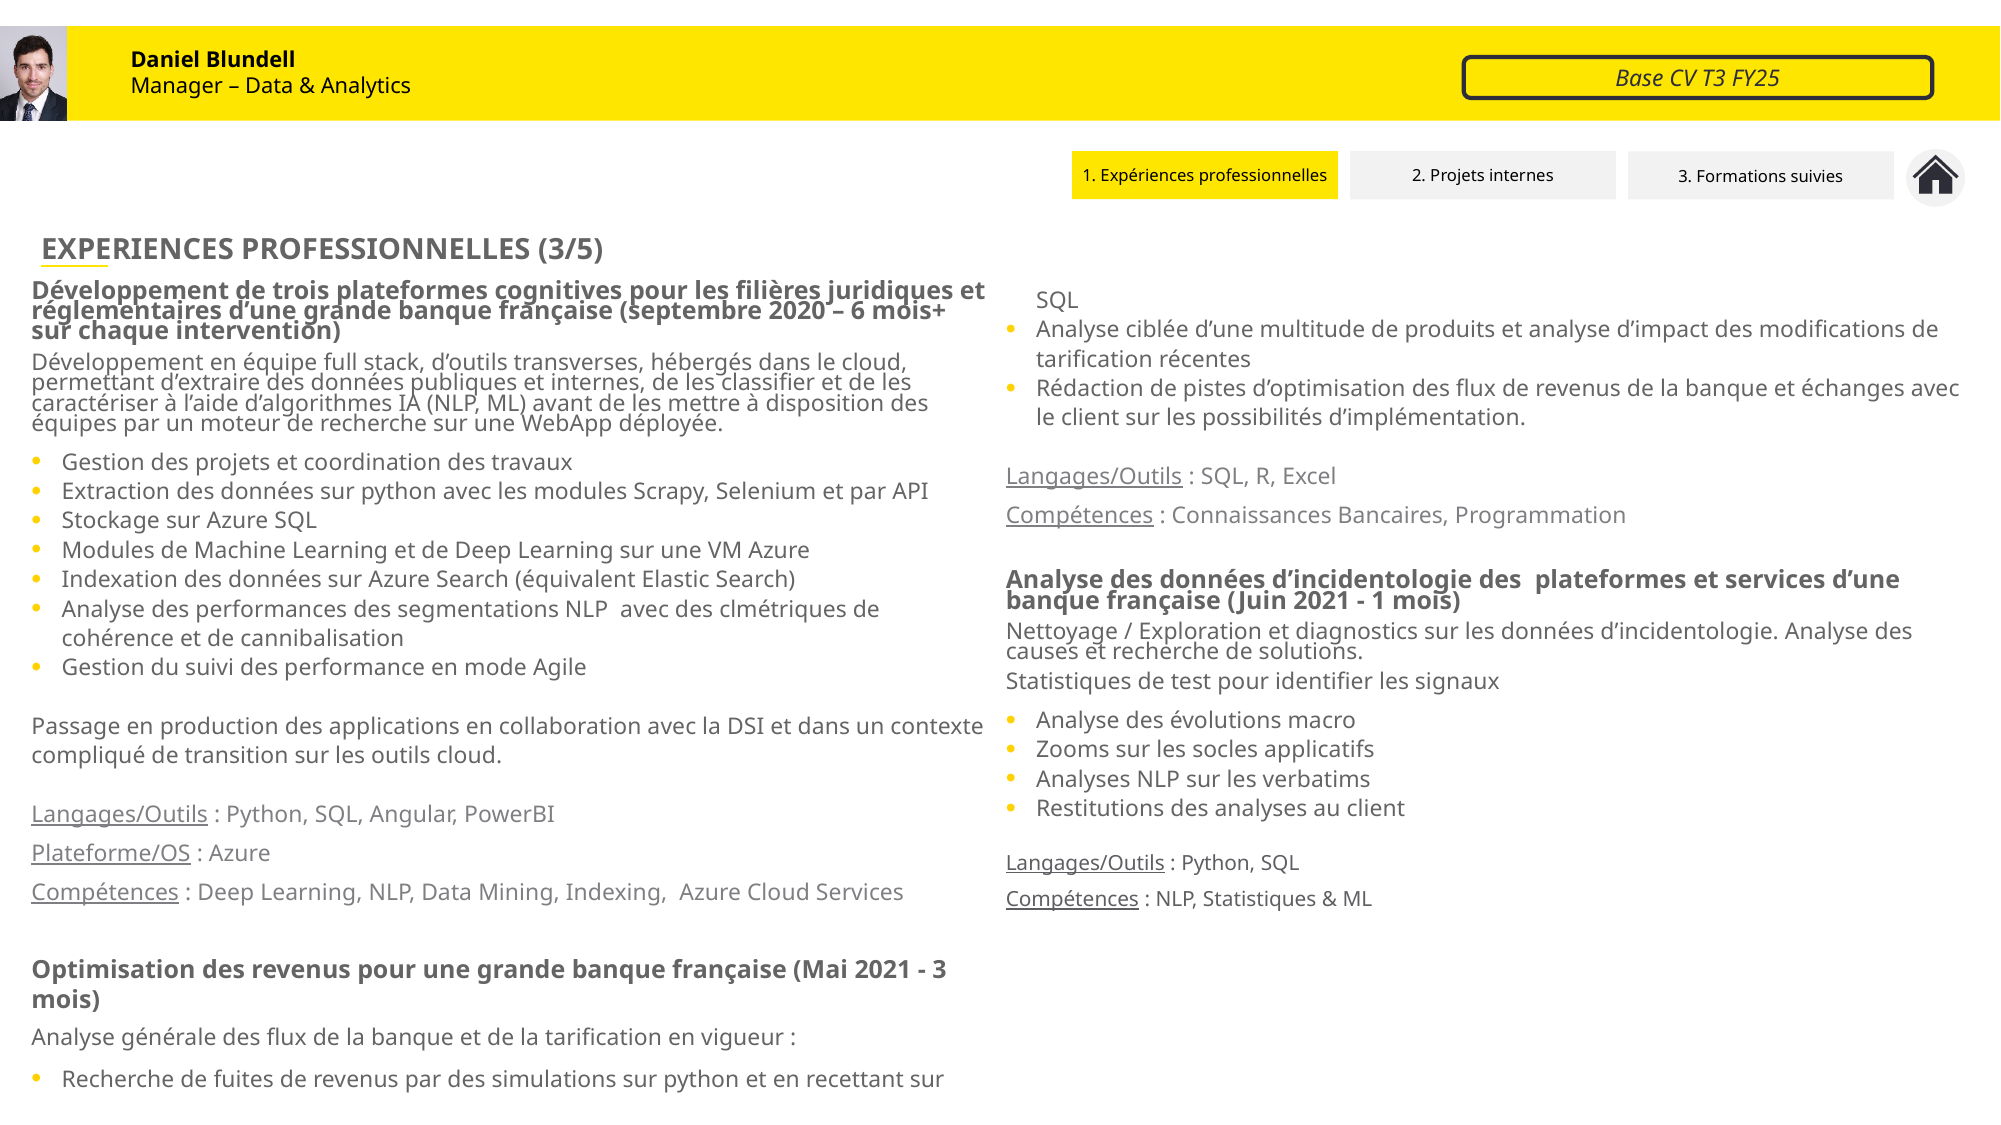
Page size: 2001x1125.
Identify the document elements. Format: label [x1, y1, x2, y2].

text_box [0, 25, 2000, 121]
text_box [1071, 148, 1966, 207]
text_box [31, 227, 1969, 1095]
